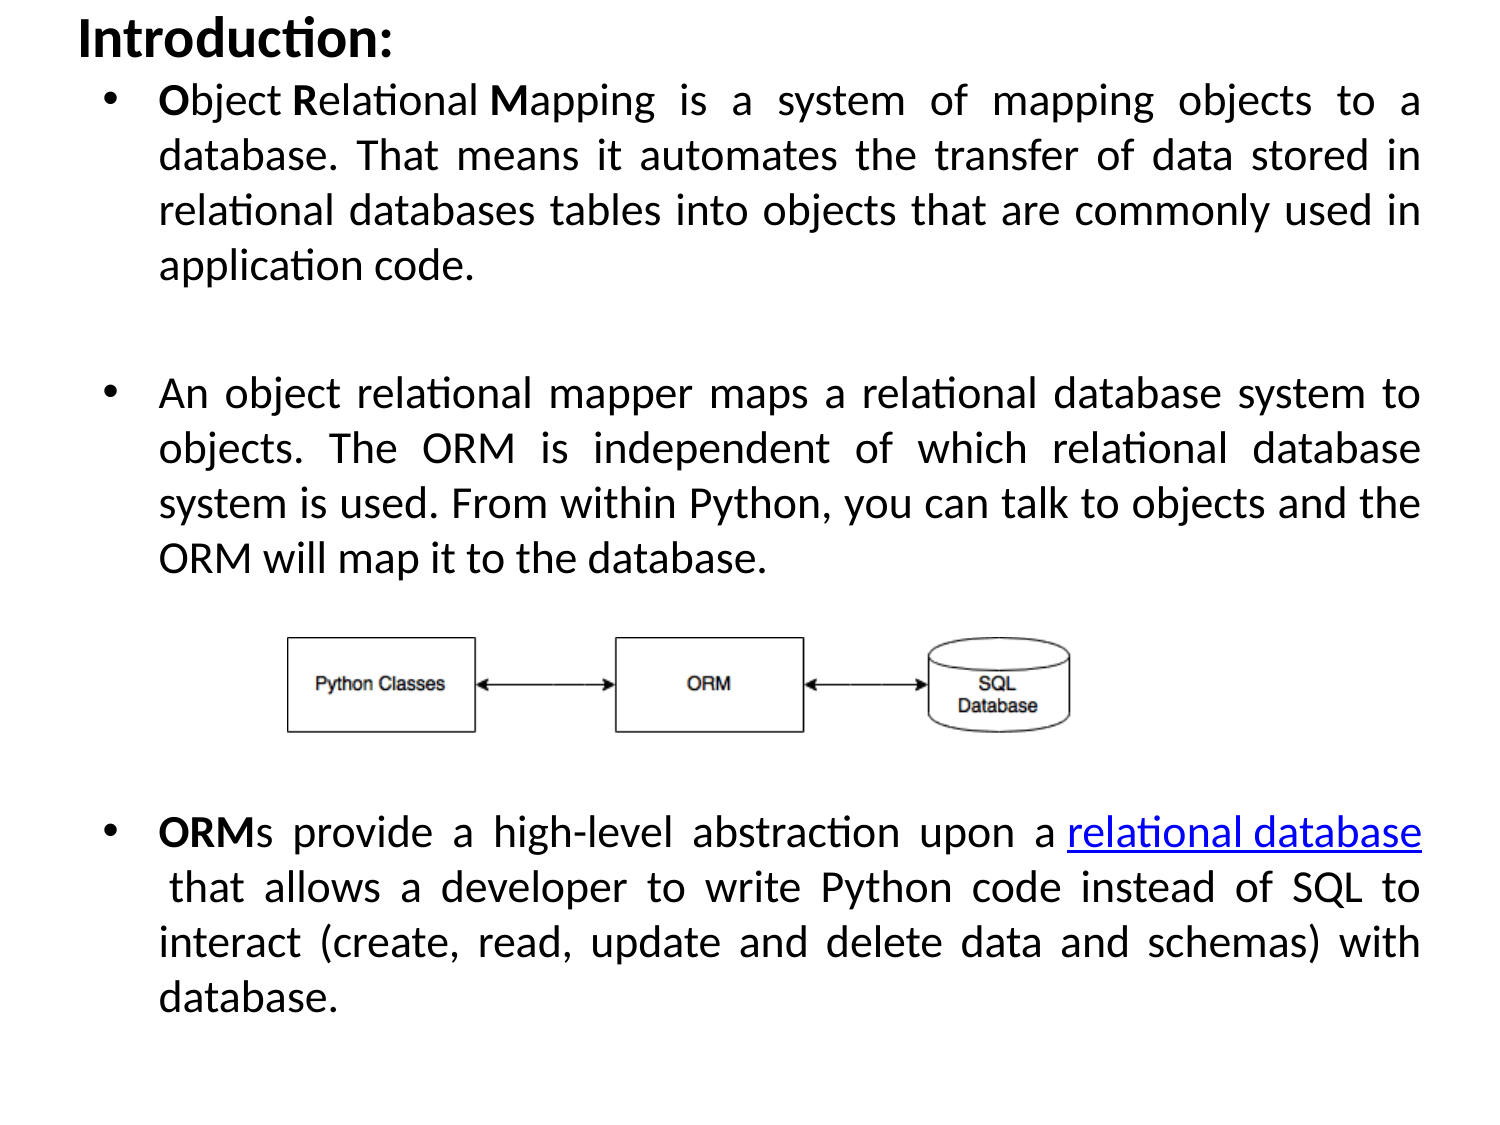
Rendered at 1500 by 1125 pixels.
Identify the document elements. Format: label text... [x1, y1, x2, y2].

title Introduction: [62, 37, 1413, 100]
picture [287, 637, 1072, 756]
list Object Relational Mapping is a system of mapping objects to a database. That means it automates the transfer of data stored in relational databases tables into objects that are commonly used in application code. An object relational mapper maps a relational database system to objects. The ORM is independent of which relational database system is used. From within Python, you can talk to objects and the ORM will map it to the database. ORMs provide a high-level abstraction upon a relational database that allows a developer to write Python code instead of SQL to interact (create, read, update and delete data and schemas) with database. [87, 62, 1438, 1100]
